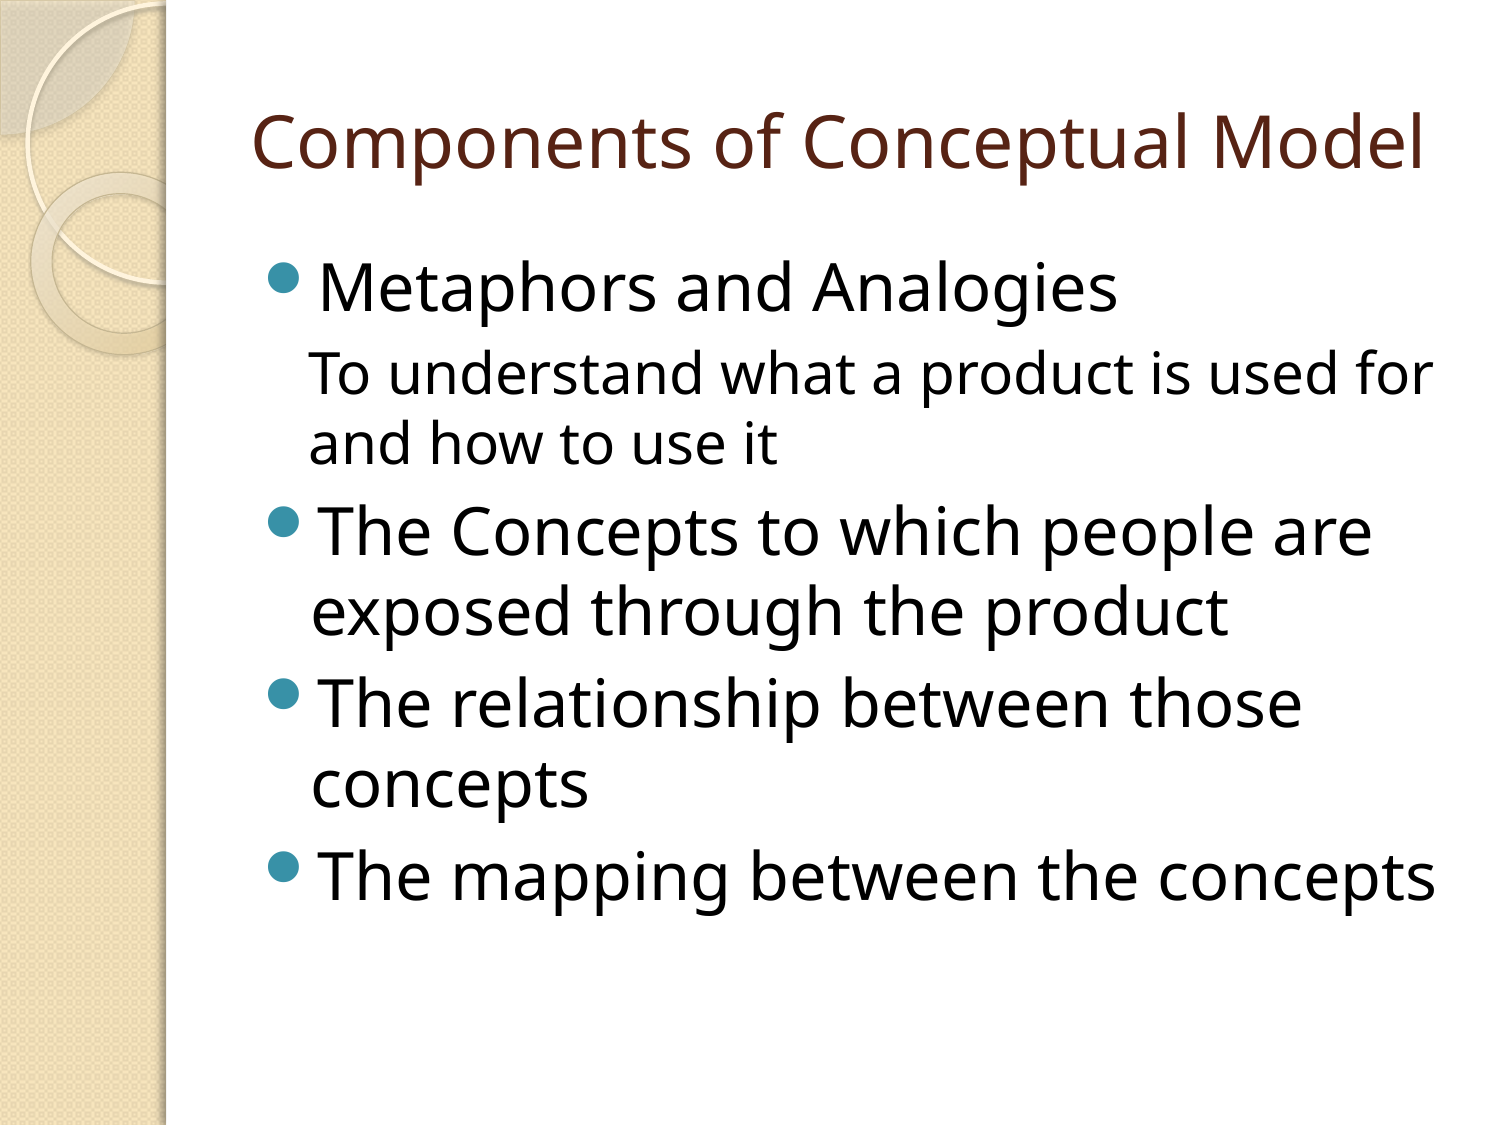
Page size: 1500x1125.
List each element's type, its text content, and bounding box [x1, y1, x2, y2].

list Metaphors and Analogies To understand what a product is used for and how to use it The Concepts to which people are exposed through the product The relationship between those concepts The mapping between the concepts [235, 237, 1466, 1025]
title Components of Conceptual Model [235, 45, 1466, 233]
